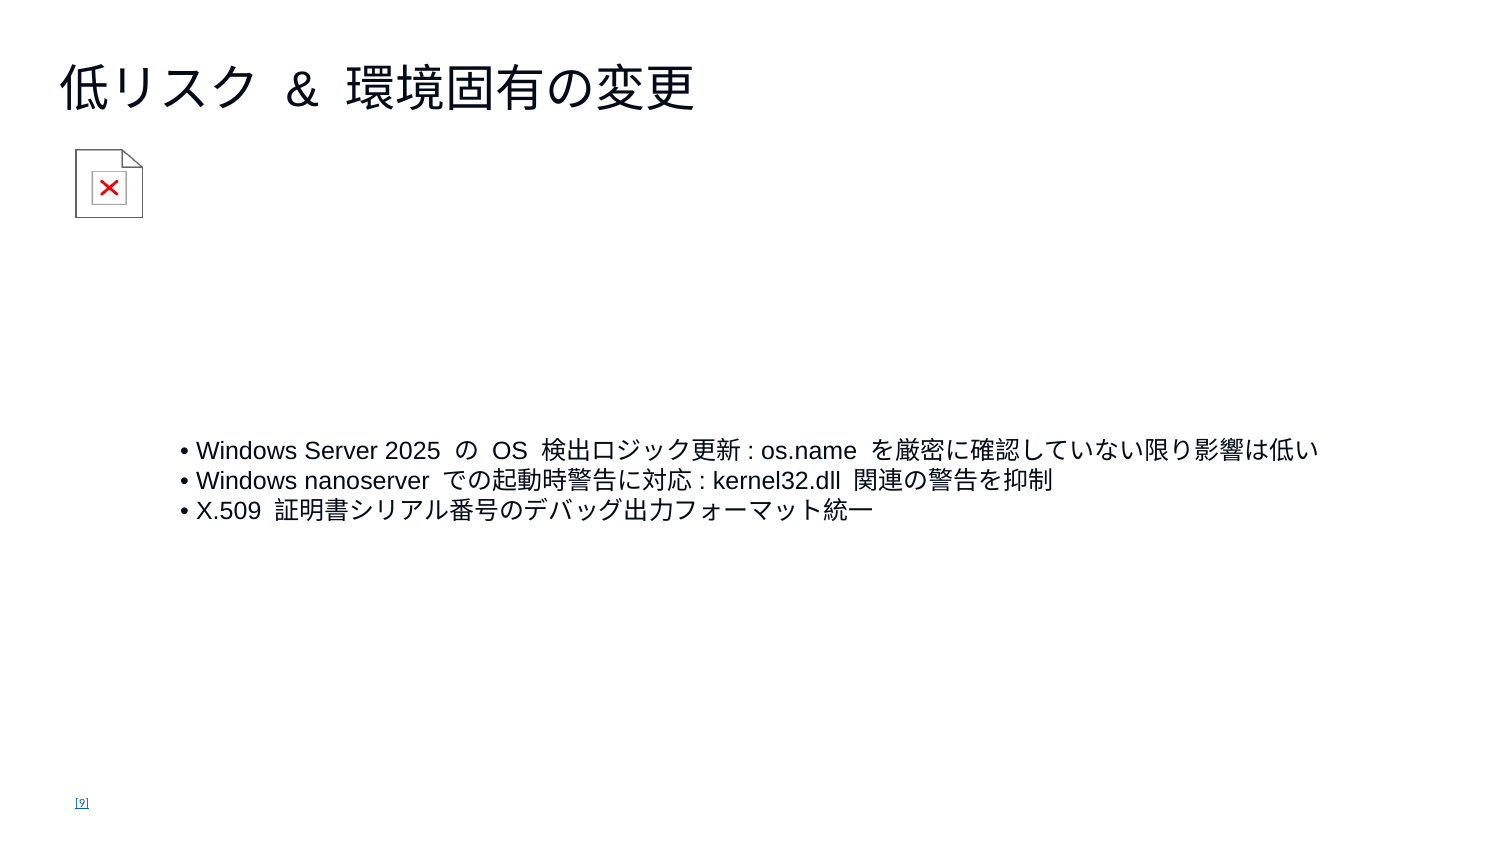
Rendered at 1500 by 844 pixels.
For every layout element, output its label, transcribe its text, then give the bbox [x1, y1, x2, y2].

picture [74, 149, 143, 218]
text_box • Windows Server 2025 の OS 検出ロジック更新: os.name を厳密に確認していない限り影響は低い • Windows nanoserver での起動時警告に対応: kernel32.dll 関連の警告を抑制 • X.509 証明書シリアル番号のデバッグ出力フォーマット統一 [179, 239, 1410, 720]
text_box [9] [74, 783, 1425, 822]
text_box 低リスク & 環境固有の変更 [44, 45, 1455, 128]
